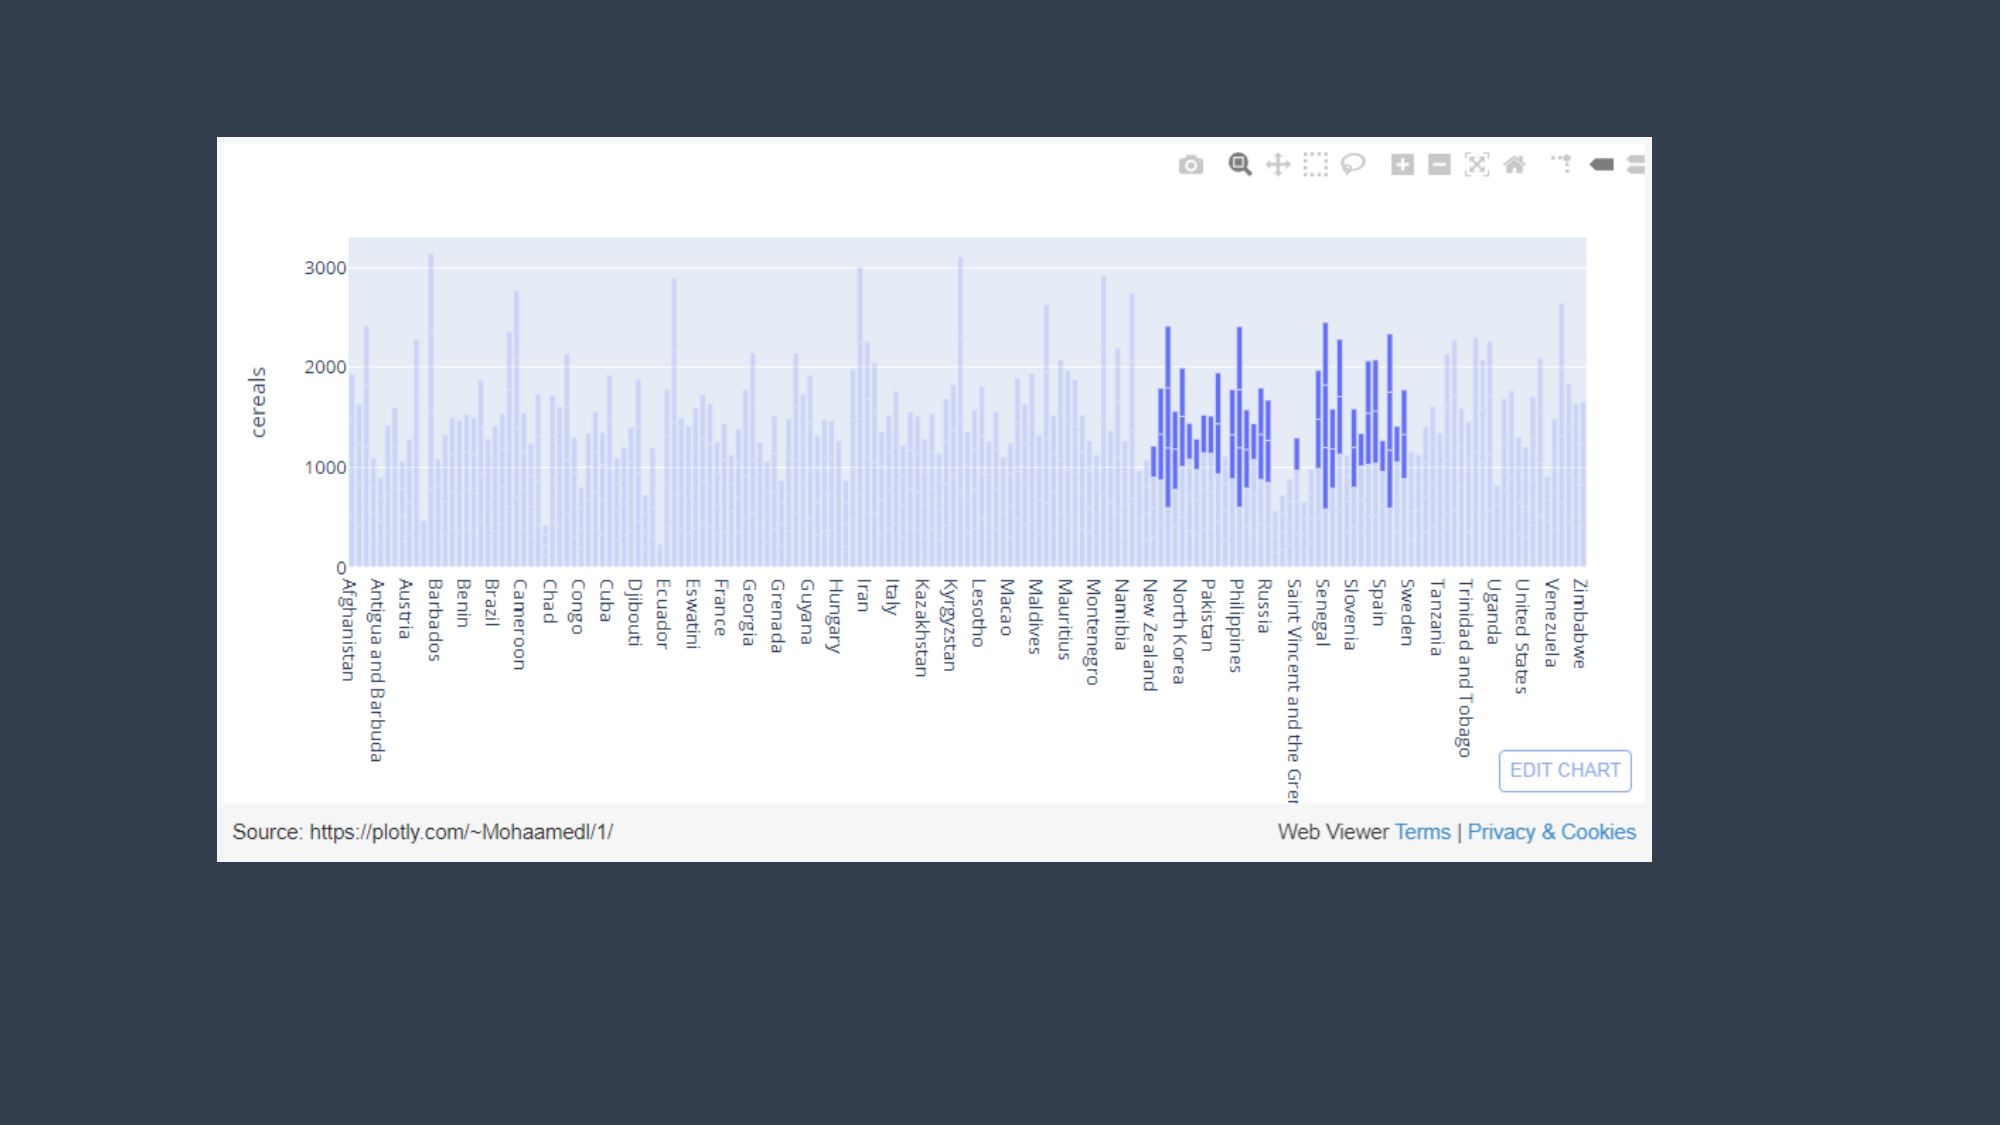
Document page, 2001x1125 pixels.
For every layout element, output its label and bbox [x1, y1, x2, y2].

picture [217, 137, 1652, 862]
